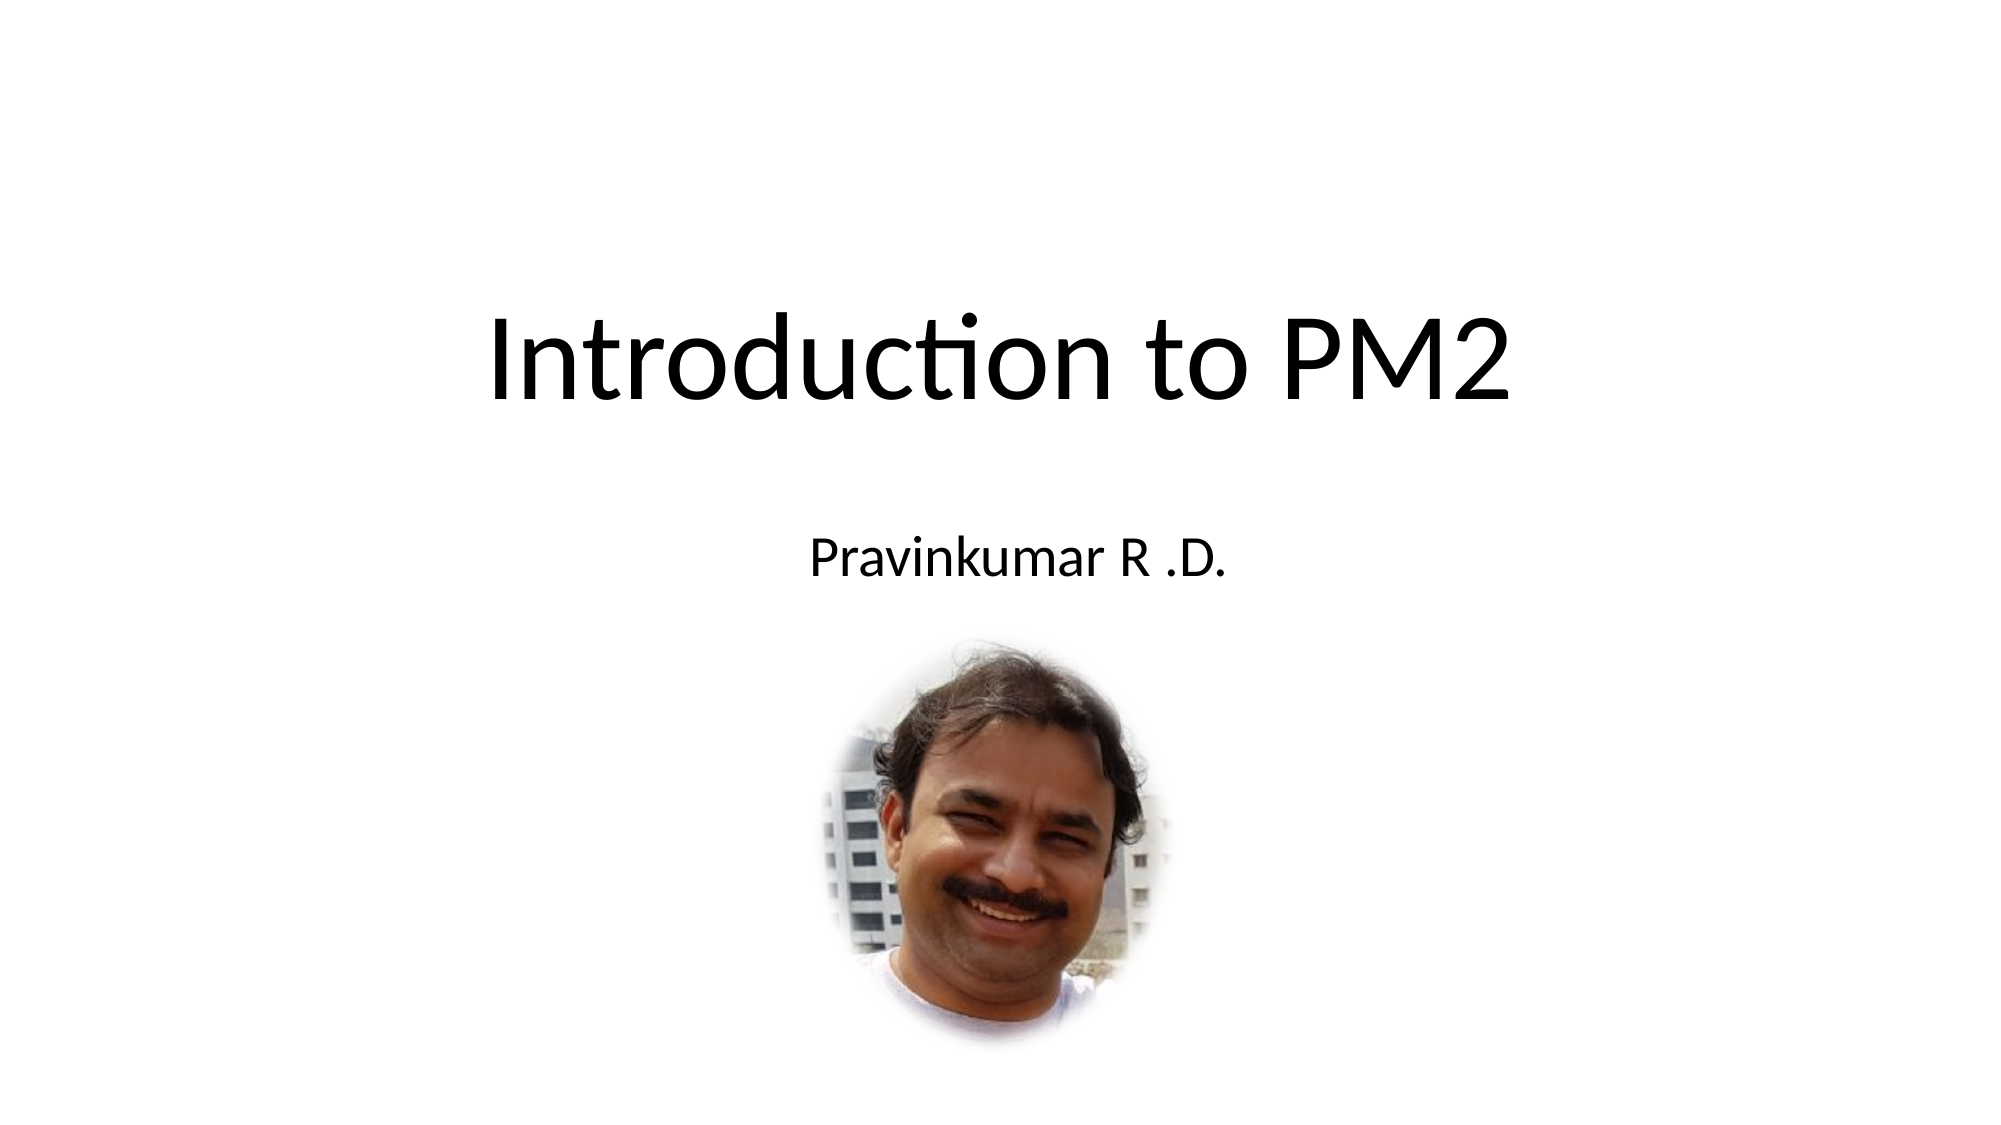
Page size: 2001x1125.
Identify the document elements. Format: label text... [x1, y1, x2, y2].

picture [809, 625, 1179, 1056]
title Introduction to PM2 [150, 229, 1850, 471]
text_box Pravinkumar R .D. [794, 511, 1244, 596]
